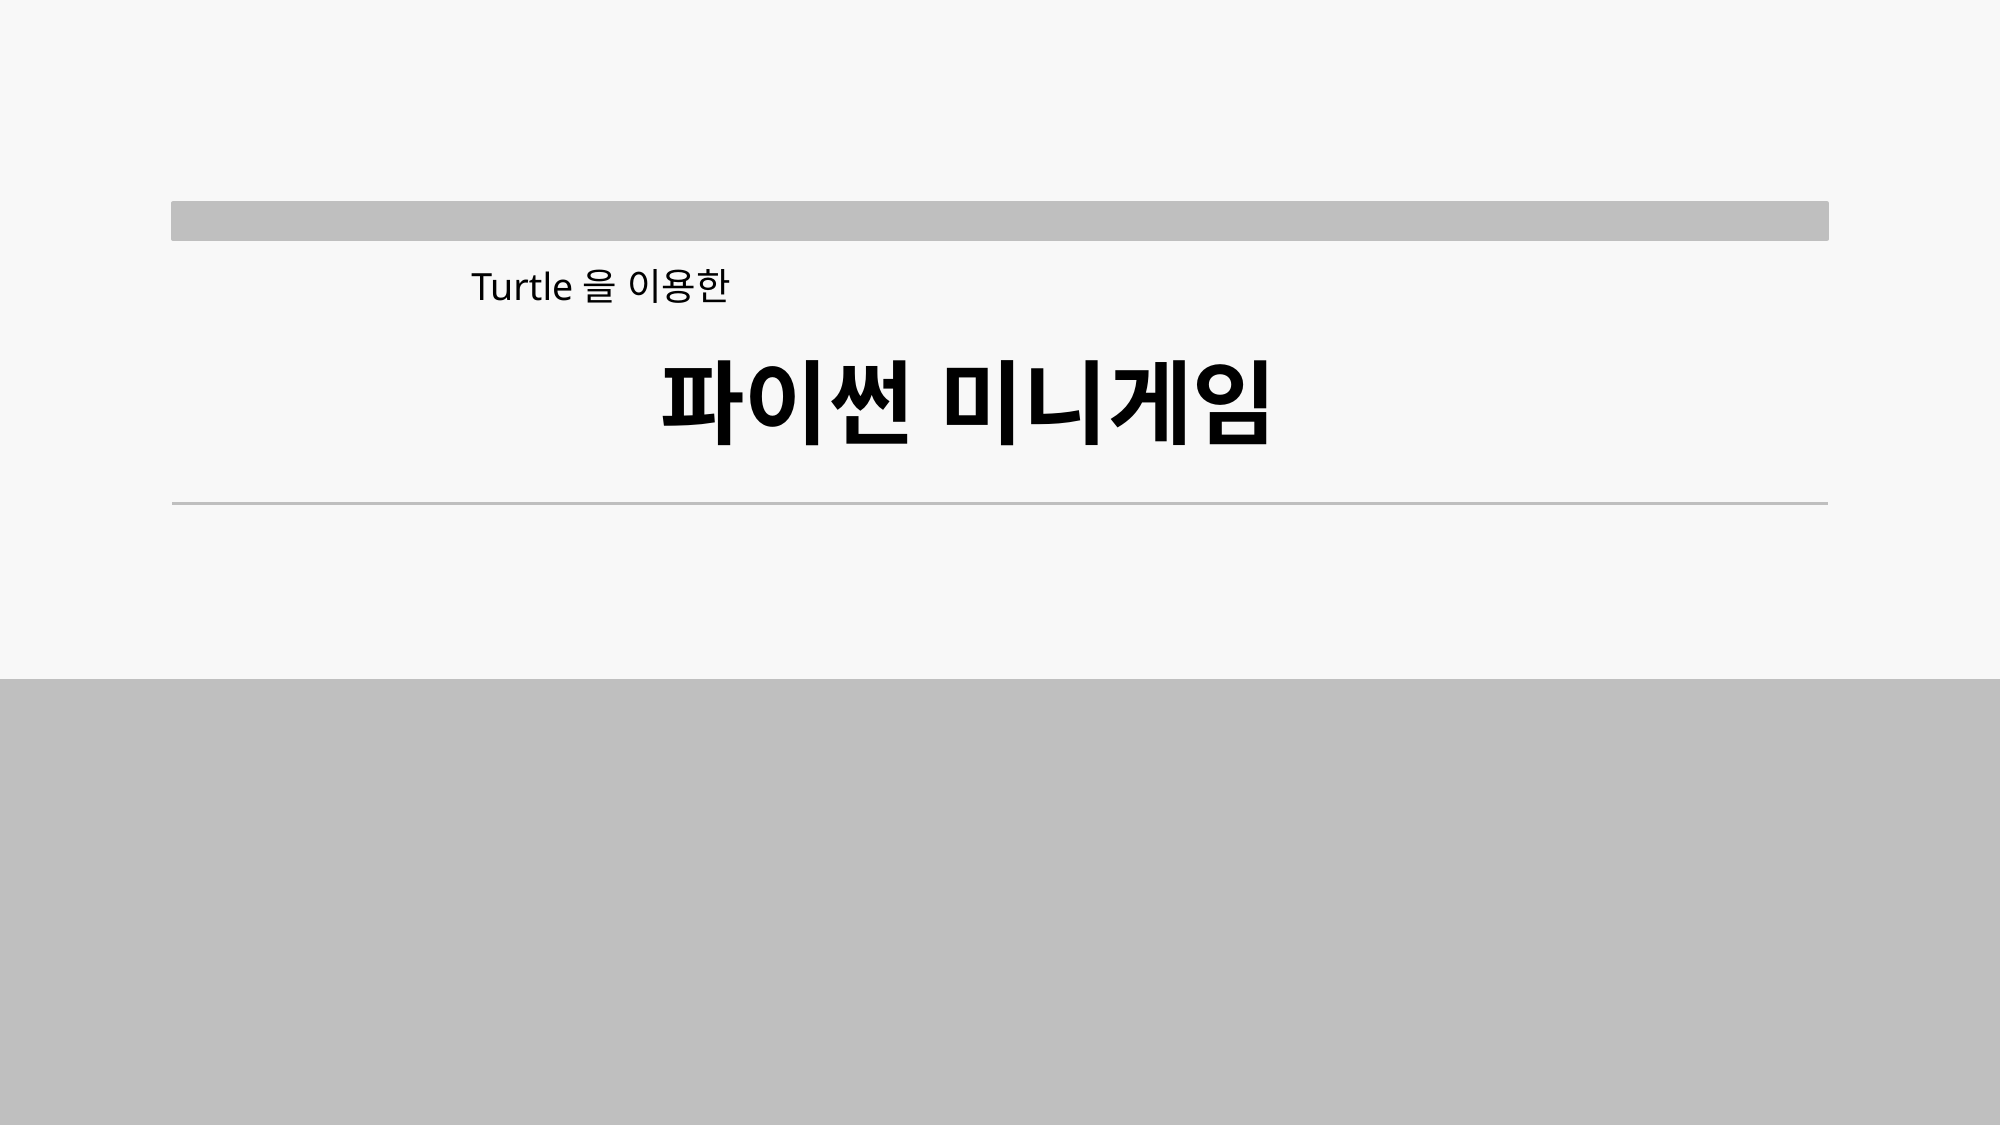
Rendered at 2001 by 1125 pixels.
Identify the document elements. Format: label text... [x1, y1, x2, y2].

text_box Turtle을 이용한 [456, 255, 1556, 315]
text_box 파이썬 미니게임 [645, 338, 1355, 463]
text_box [171, 201, 1829, 241]
text_box [0, 679, 2000, 1125]
